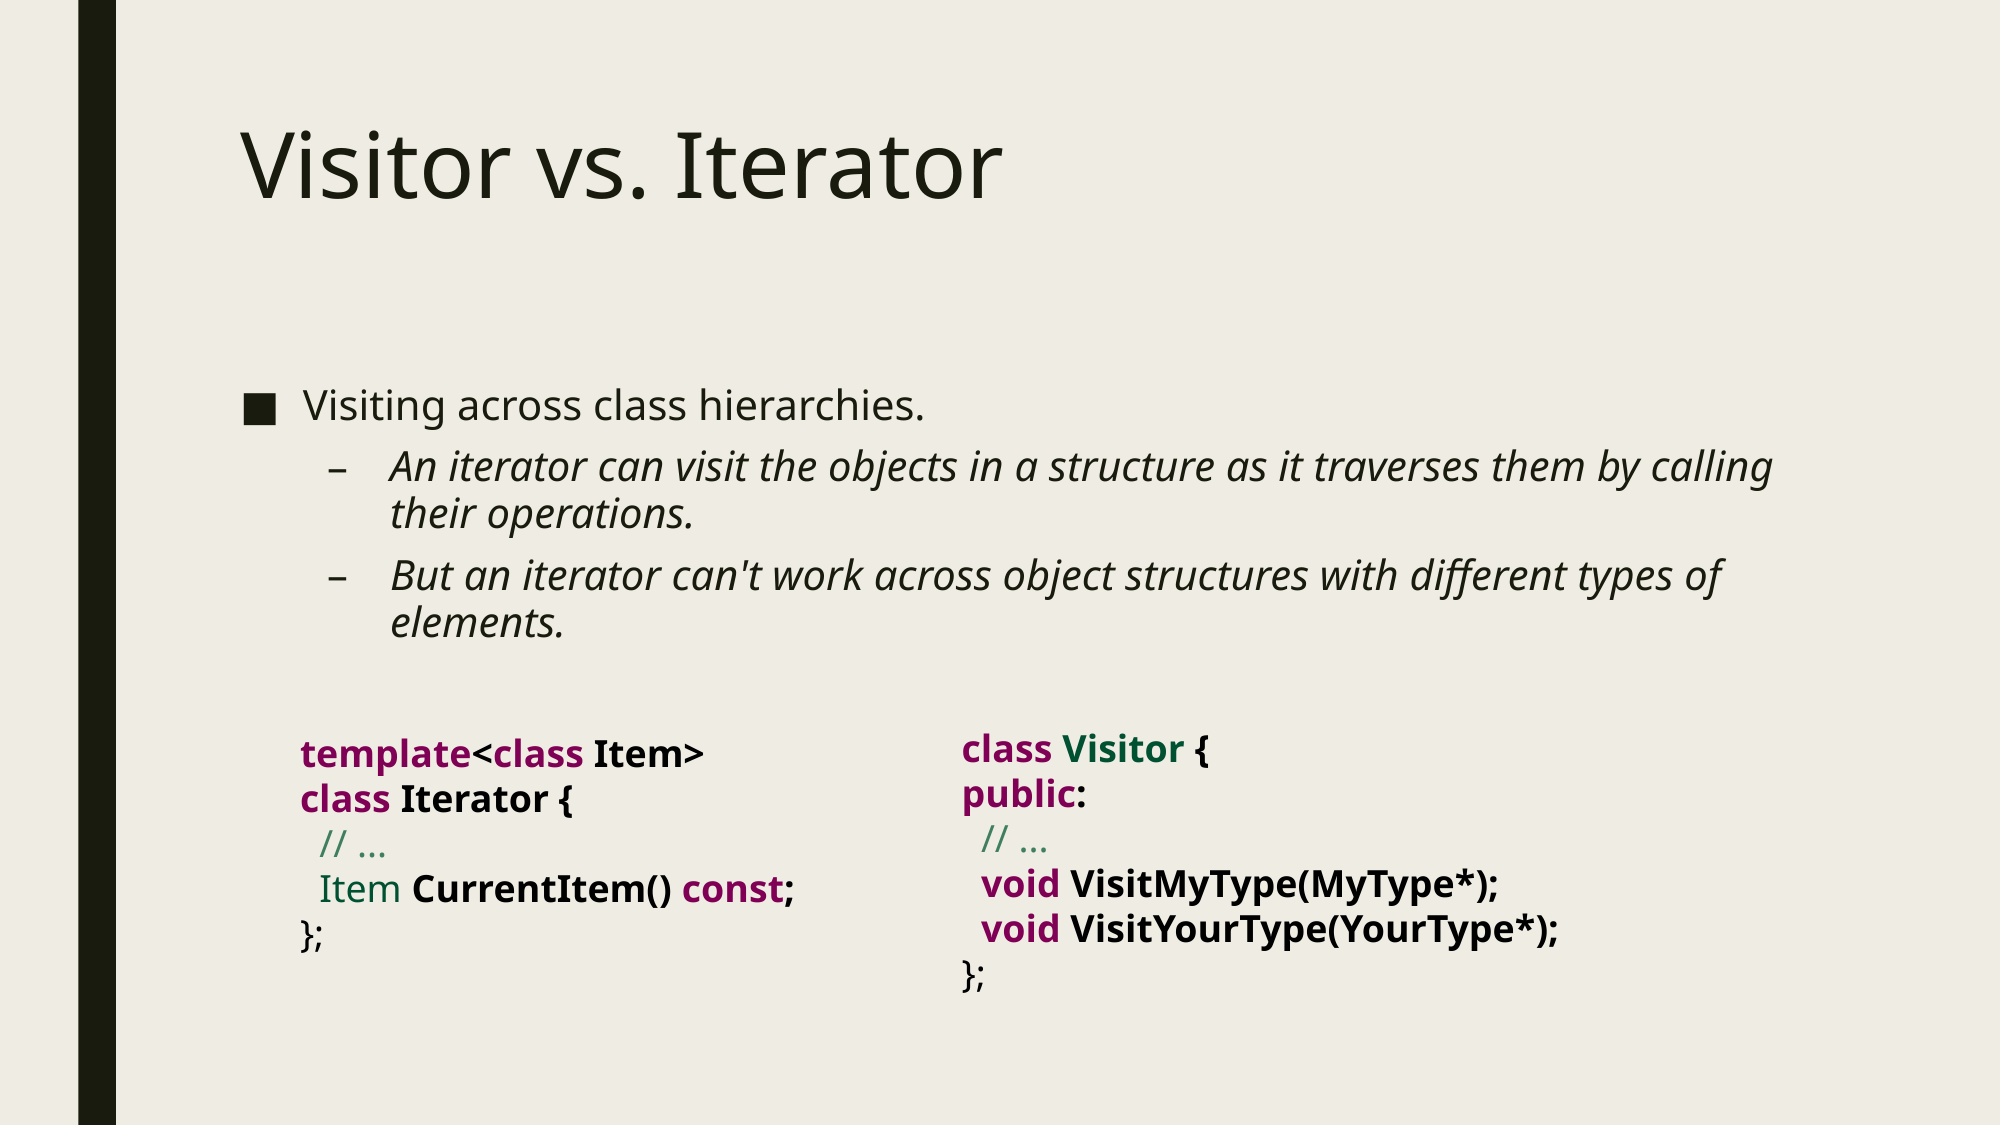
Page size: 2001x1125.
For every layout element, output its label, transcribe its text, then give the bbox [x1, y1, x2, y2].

text_box template<class Item> class Iterator { // ... Item CurrentItem() const; }; [285, 722, 810, 963]
title Visitor vs. Iterator [225, 112, 1800, 357]
text_box class Visitor { public: // ... void VisitMyType(MyType*); void VisitYourType(YourType*); }; [946, 717, 1574, 1002]
list Visiting across class hierarchies. An iterator can visit the objects in a structure as it traverses them by calling their operations. But an iterator can't work across object structures with different types of elements. [225, 375, 1800, 963]
